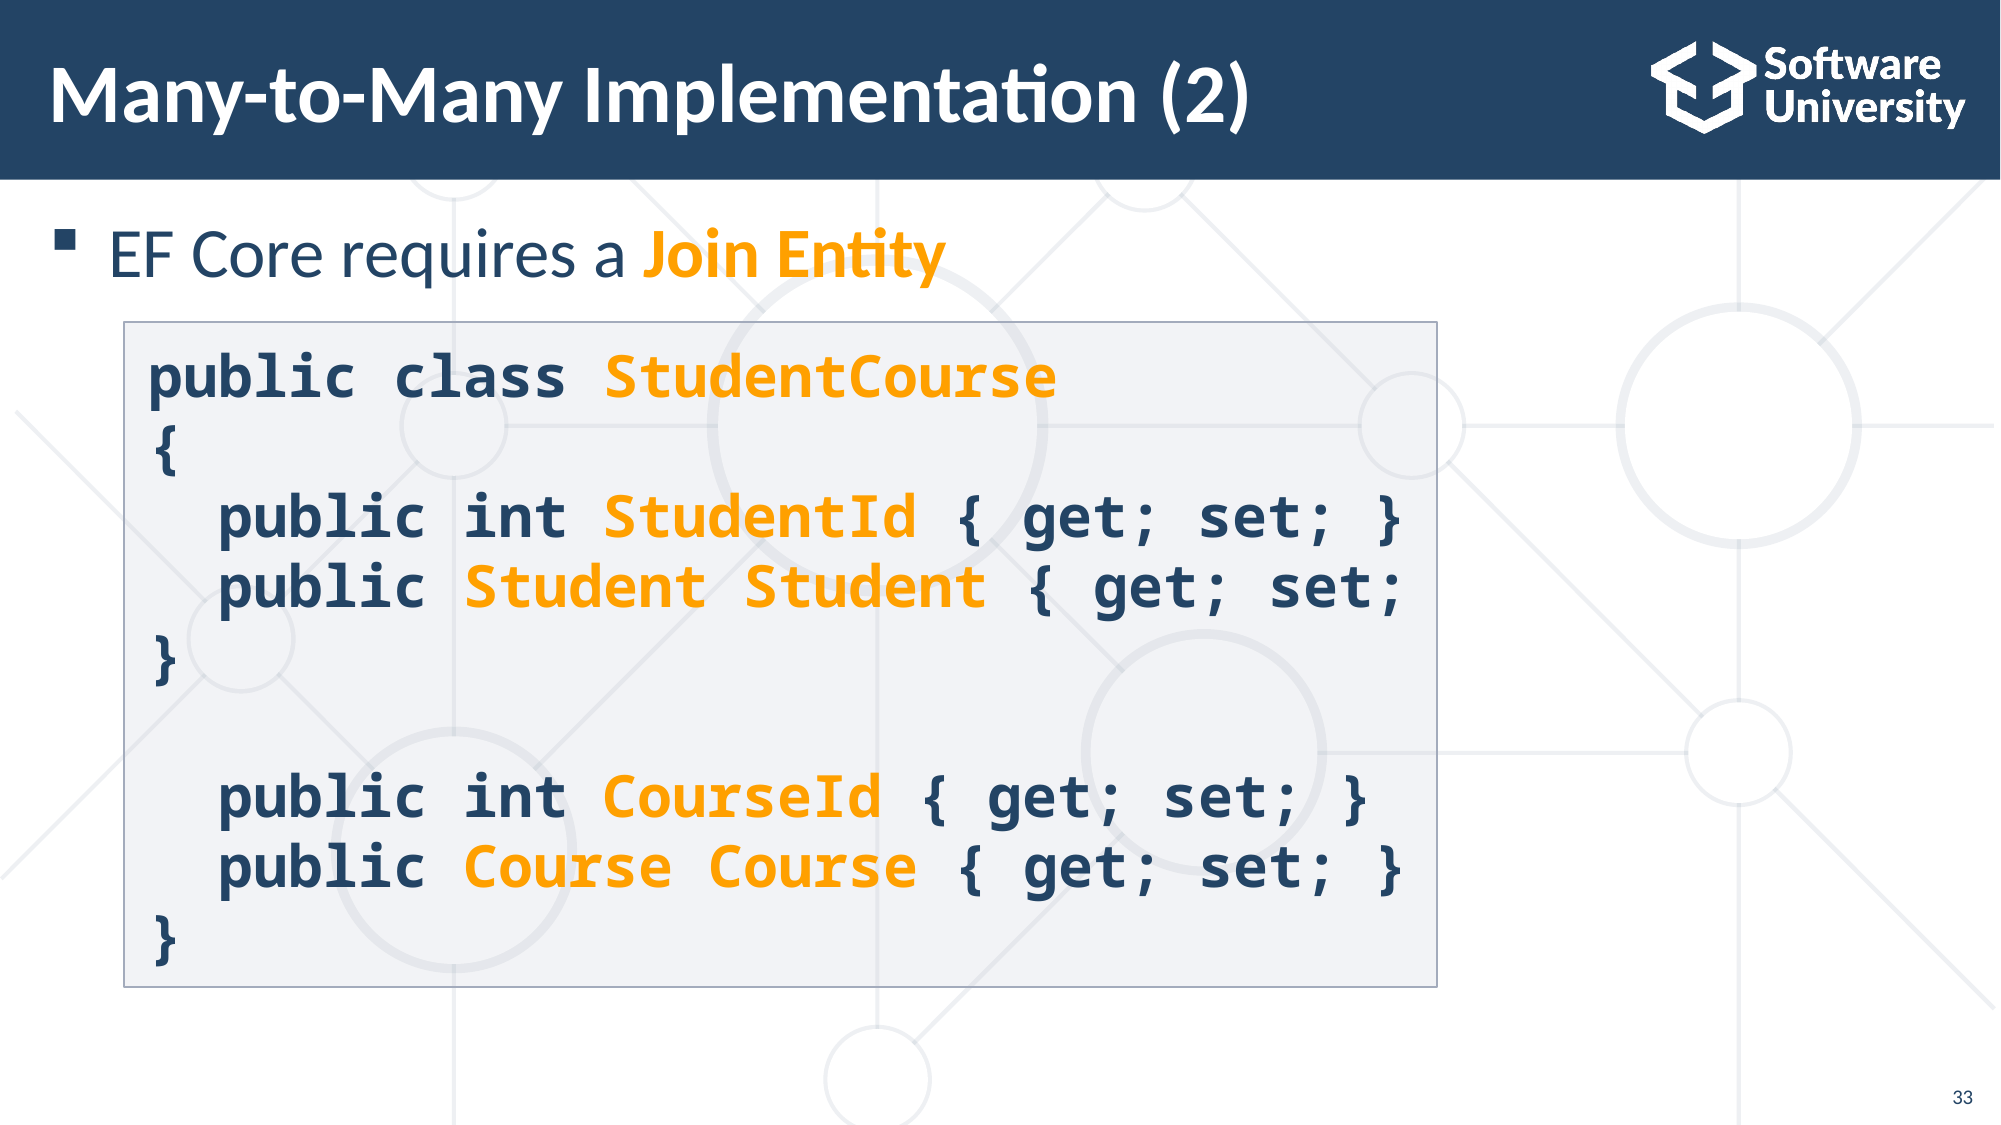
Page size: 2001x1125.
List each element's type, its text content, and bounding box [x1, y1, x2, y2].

text_box public class StudentCourse { public int StudentId { get; set; } public Student Student { get; set; } public int CourseId { get; set; } public Course Course { get; set; } } [124, 321, 1438, 988]
list EF Core requires a Join Entity [31, 196, 1970, 1104]
title Many-to-Many Implementation (2) [31, 16, 1625, 162]
slide_number 33 [1927, 1067, 1989, 1117]
picture [1651, 41, 1966, 134]
